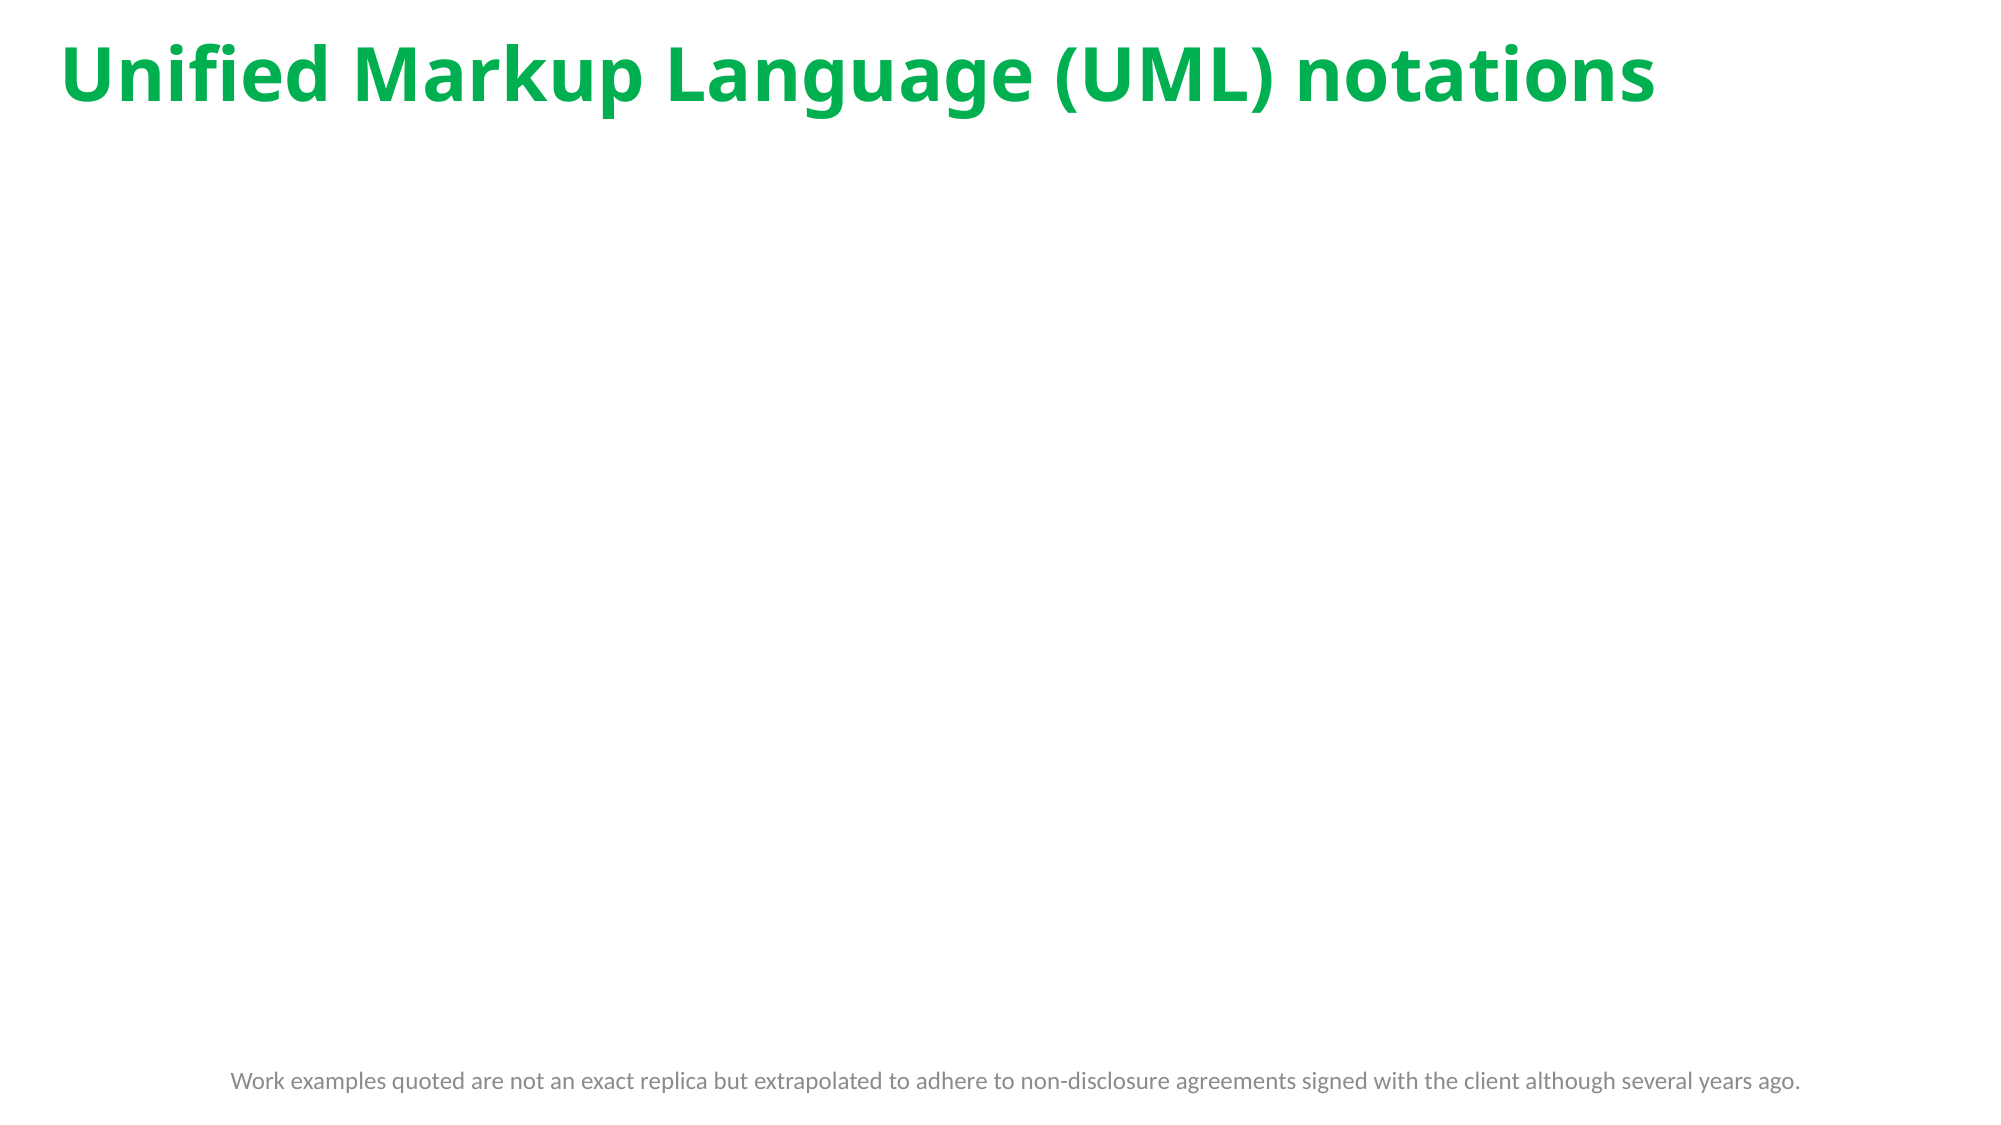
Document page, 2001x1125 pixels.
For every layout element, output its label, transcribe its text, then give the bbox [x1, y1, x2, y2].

title Unified Markup Language (UML) notations [44, 16, 1863, 139]
footer Work examples quoted are not an exact replica but extrapolated to adhere to non-disclosure agreements signed with the client although several years ago. [88, 1042, 1947, 1116]
